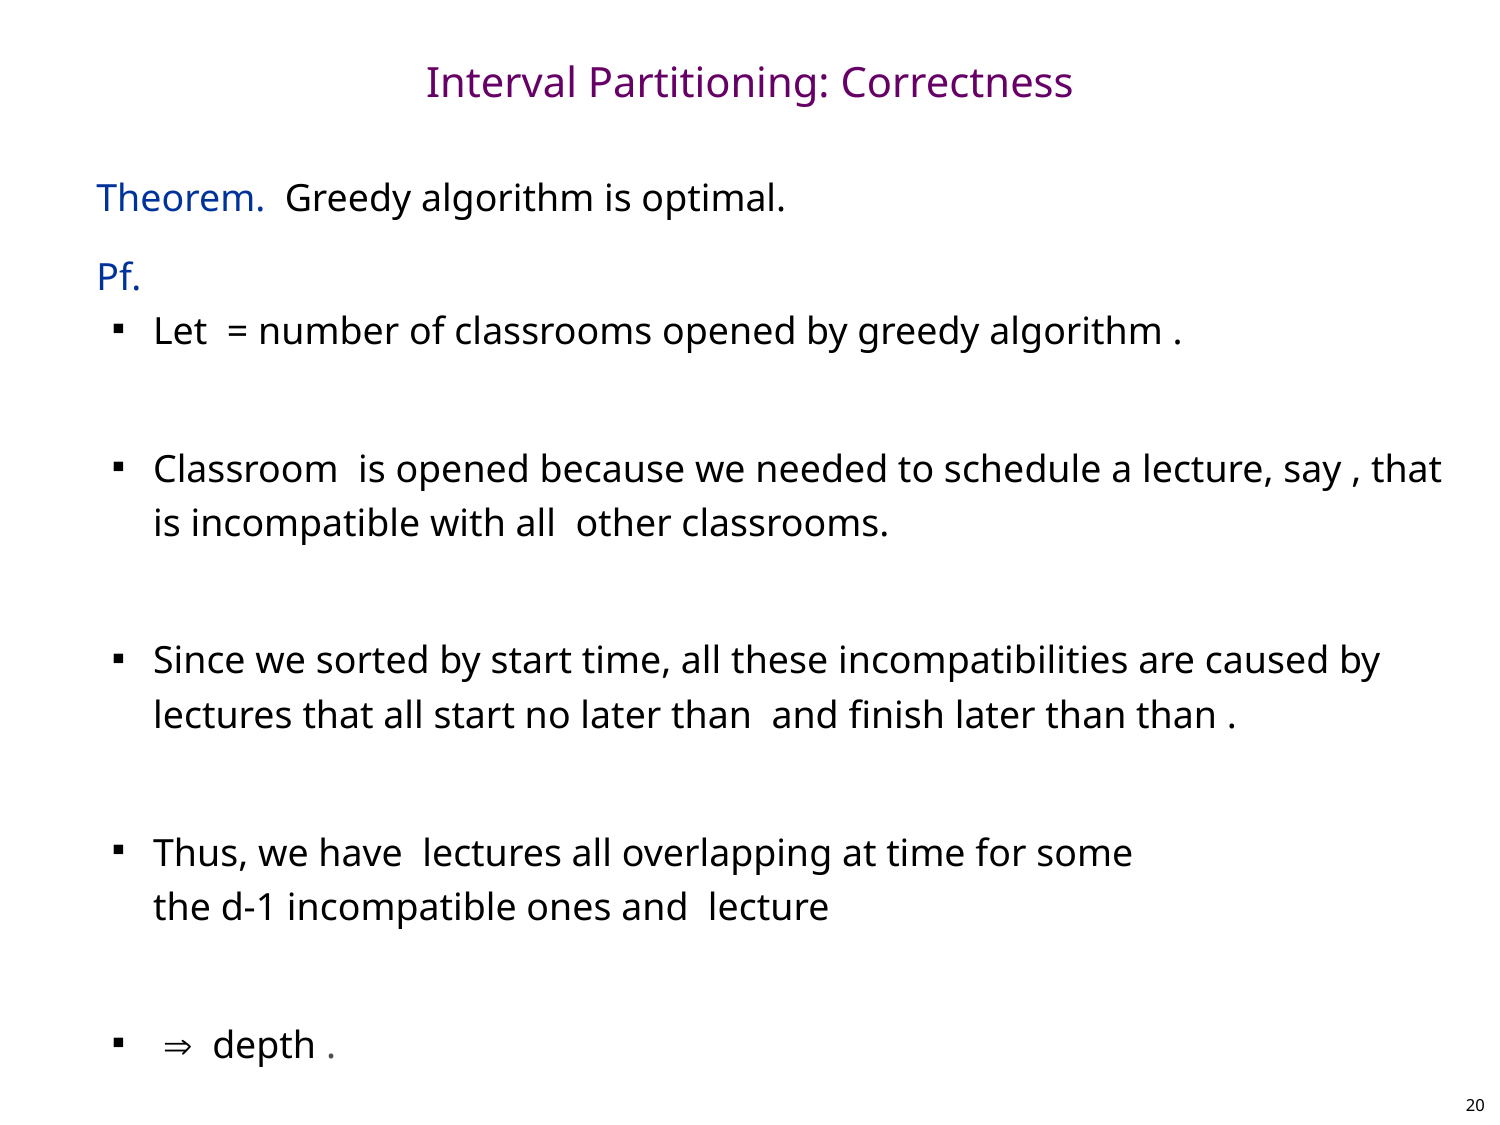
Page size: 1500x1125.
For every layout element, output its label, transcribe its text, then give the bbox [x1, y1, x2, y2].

slide_number 20 [1187, 1087, 1500, 1125]
title Interval Partitioning: Correctness [0, 50, 1500, 125]
